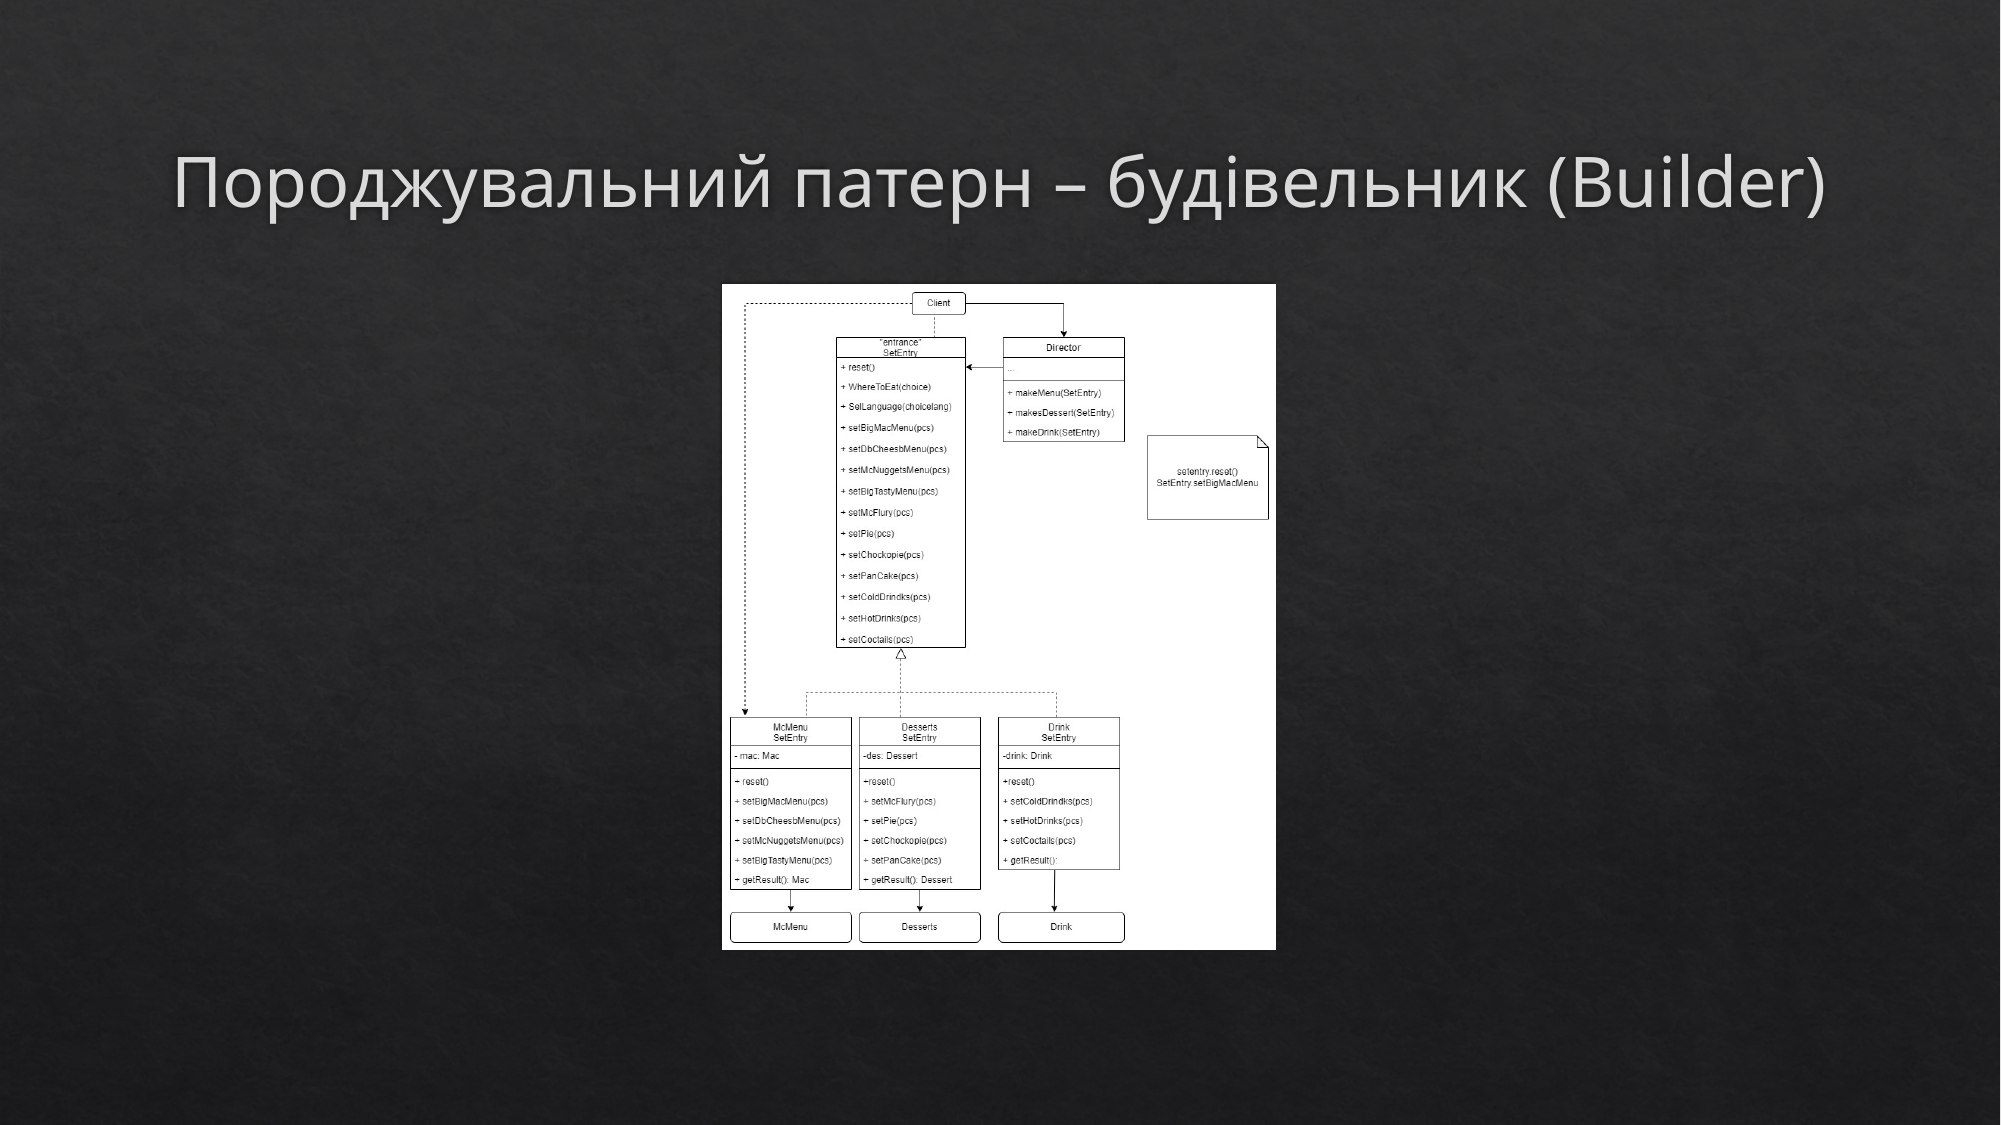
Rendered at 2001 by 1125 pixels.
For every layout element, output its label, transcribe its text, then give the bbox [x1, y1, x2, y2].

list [722, 283, 1276, 951]
title Породжувальний патерн – будівельник (Builder) [149, 99, 1849, 260]
